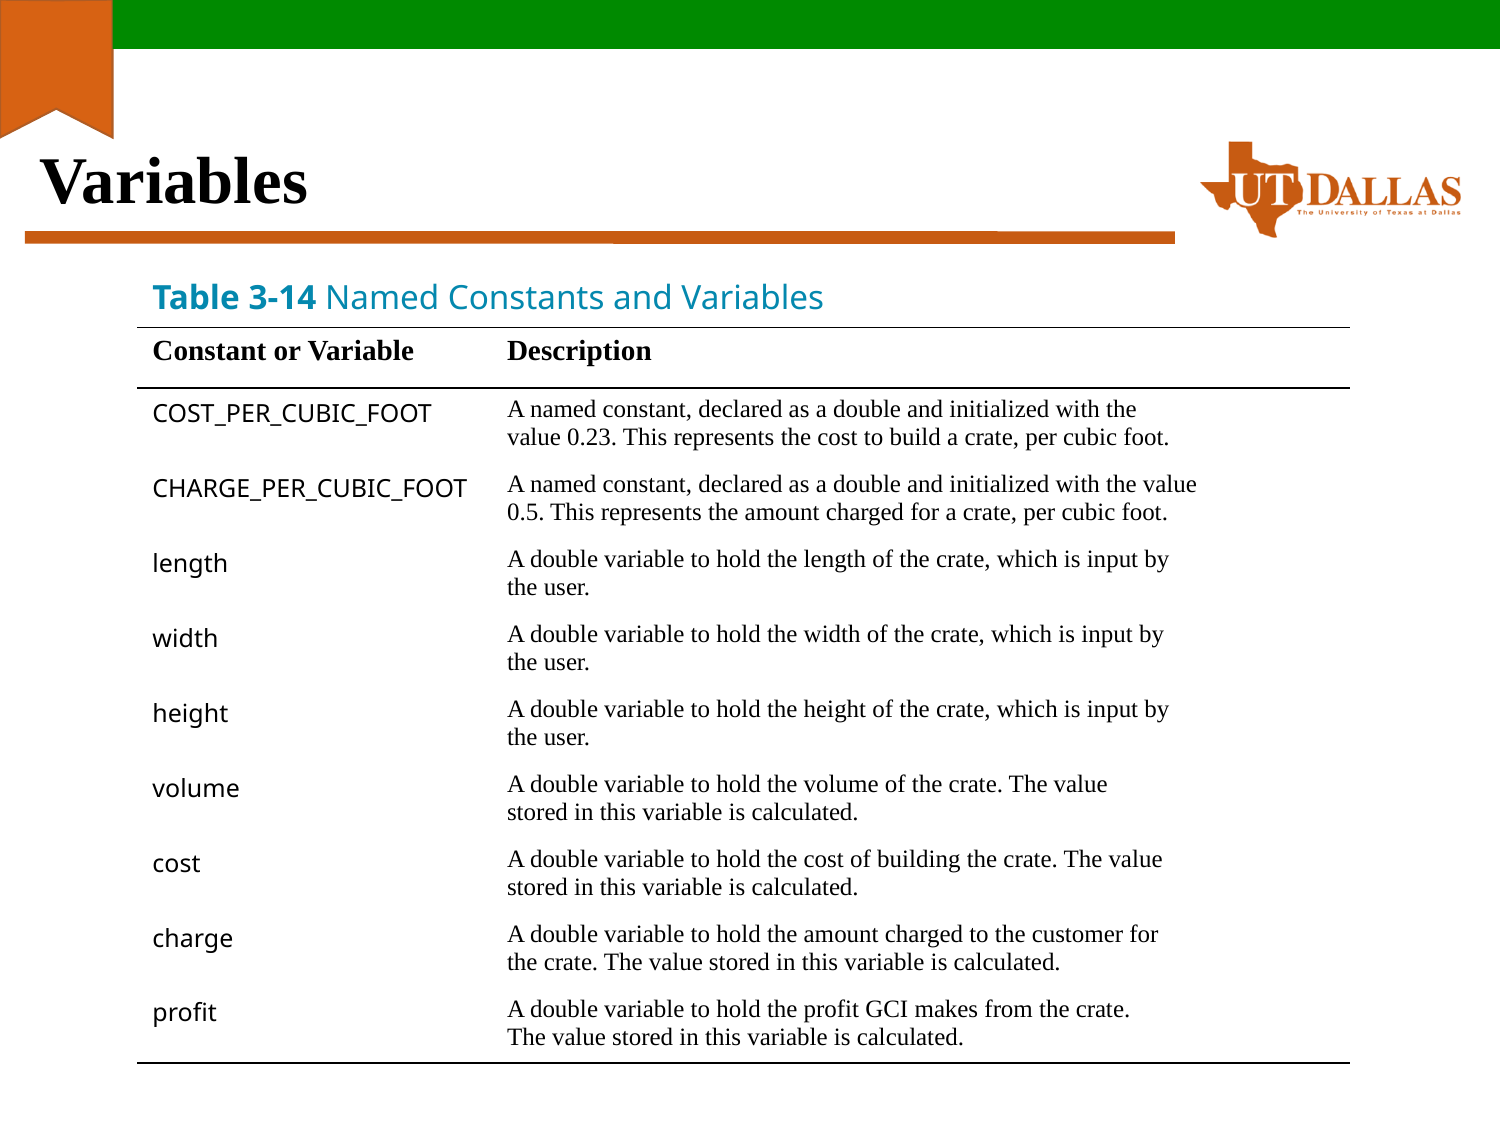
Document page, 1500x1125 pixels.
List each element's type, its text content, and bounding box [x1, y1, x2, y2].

table_cell A named constant, declared as a double and initialized with the value 0.23. This represents the cost to build a crate, per cubic foot. [492, 389, 1350, 463]
table_cell Description [492, 328, 1350, 387]
table_cell volume [137, 763, 492, 838]
table_cell A double variable to hold the cost of building the crate. The value stored in this variable is calculated. [492, 838, 1350, 913]
table_cell cost [137, 838, 492, 913]
table_cell A named constant, declared as a double and initialized with the value 0.5. This represents the amount charged for a crate, per cubic foot. [492, 463, 1350, 538]
table_cell Constant or Variable [137, 328, 492, 387]
table_cell A double variable to hold the width of the crate, which is input by the user. [492, 613, 1350, 688]
table_cell CHARGE_PER_CUBIC_FOOT [137, 463, 492, 538]
table_cell profit [137, 988, 492, 1062]
table_cell COST_PER_CUBIC_FOOT [137, 389, 492, 463]
table_cell A double variable to hold the profit GCI makes from the crate. The value stored in this variable is calculated. [492, 988, 1350, 1062]
table_cell length [137, 538, 492, 613]
picture [1375, 141, 1461, 238]
table_cell A double variable to hold the height of the crate, which is input by the user. [492, 688, 1350, 763]
table_cell height [137, 688, 492, 763]
table_header Table 3-14 Named Constants and Variables [137, 267, 1350, 327]
table_cell A double variable to hold the length of the crate, which is input by the user. [492, 538, 1350, 613]
title Variables [24, 86, 1375, 267]
table_cell A double variable to hold the amount charged to the customer for the crate. The value stored in this variable is calculated. [492, 913, 1350, 988]
table_cell width [137, 613, 492, 688]
table_cell charge [137, 913, 492, 988]
table_cell A double variable to hold the volume of the crate. The value stored in this variable is calculated. [492, 763, 1350, 838]
